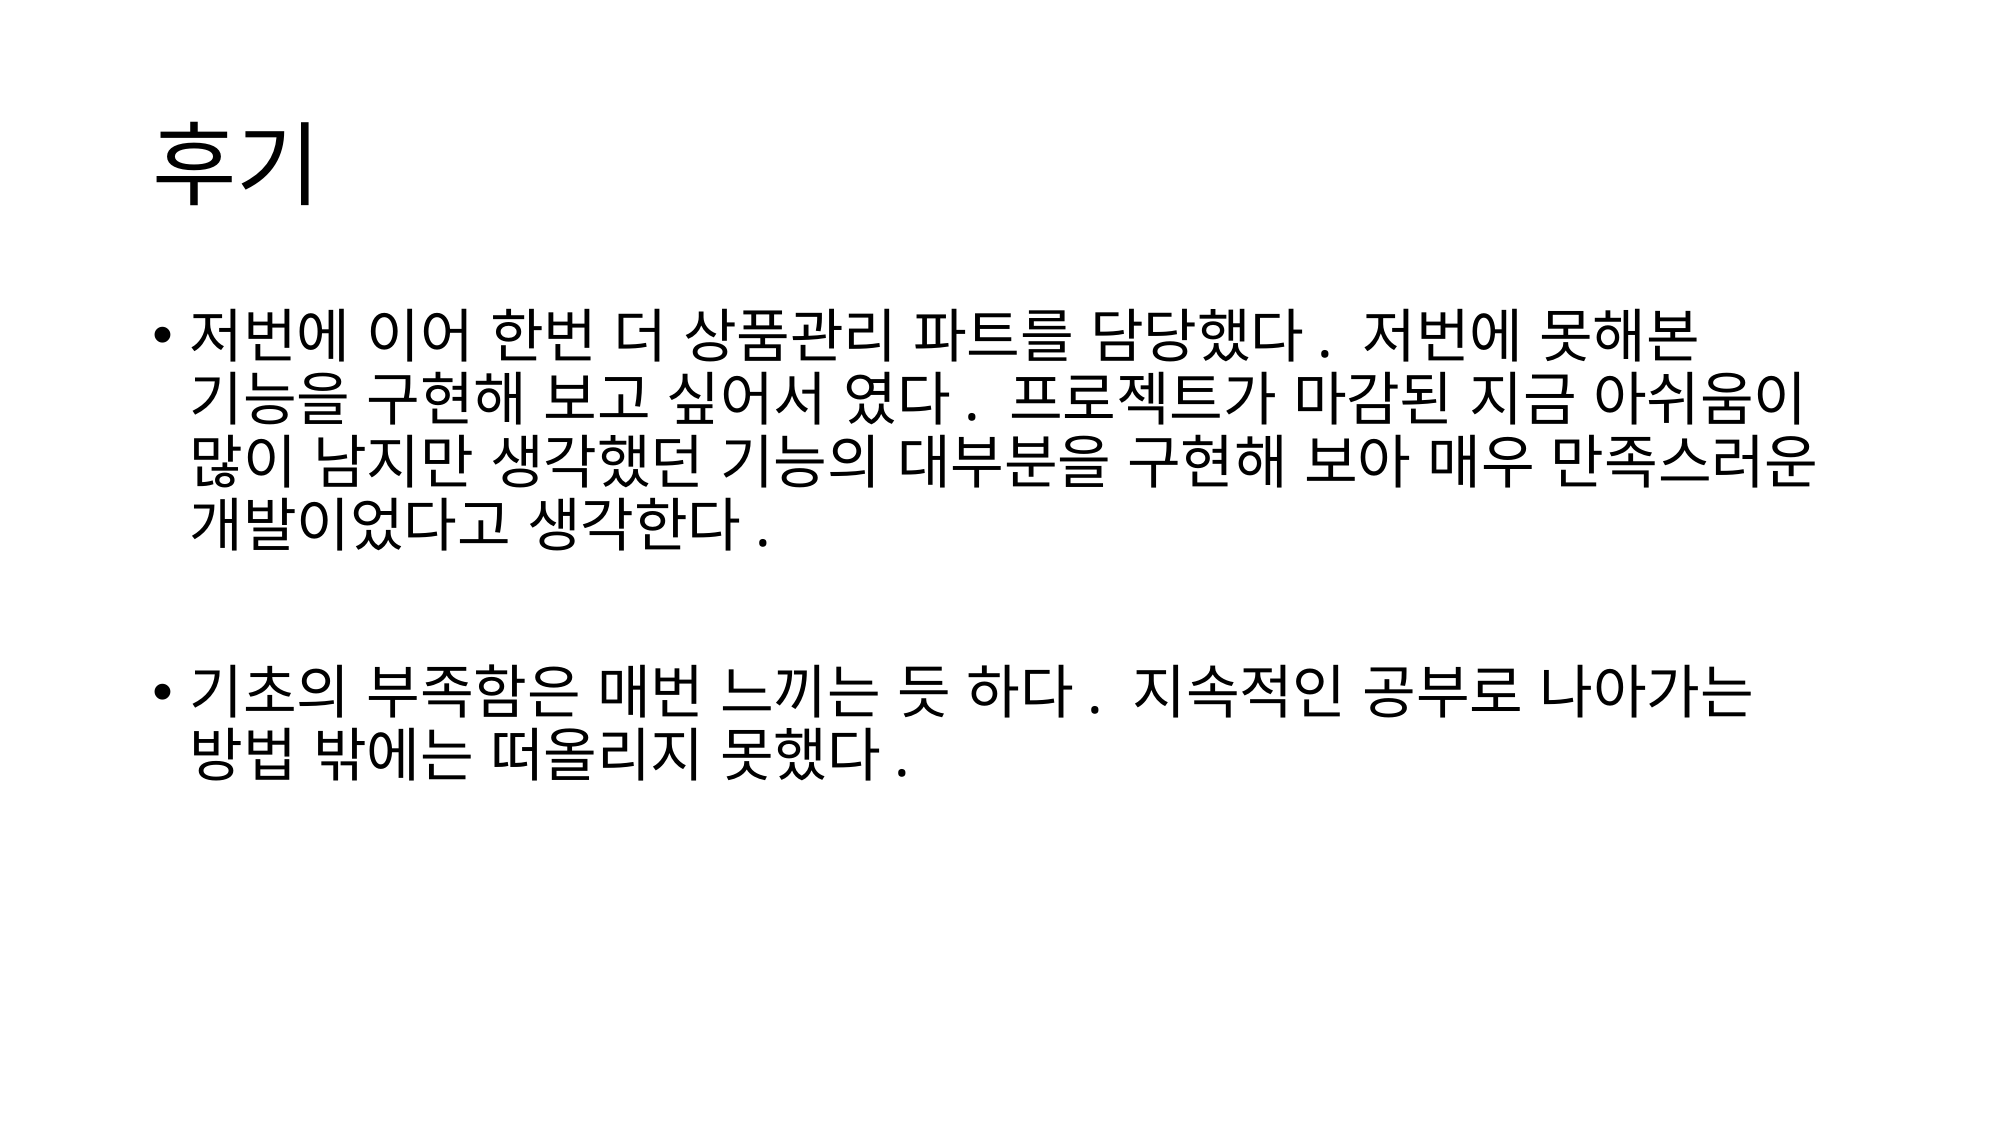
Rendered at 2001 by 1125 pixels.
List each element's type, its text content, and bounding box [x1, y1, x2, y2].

list 저번에 이어 한번 더 상품관리 파트를 담당했다. 저번에 못해본 기능을 구현해 보고 싶어서 였다. 프로젝트가 마감된 지금 아쉬움이 많이 남지만 생각했던 기능의 대부분을 구현해 보아 매우 만족스러운 개발이었다고 생각한다. 기초의 부족함은 매번 느끼는 듯 하다. 지속적인 공부로 나아가는 방법 밖에는 떠올리지 못했다. [137, 299, 1863, 1014]
title 후기 [137, 59, 1863, 278]
